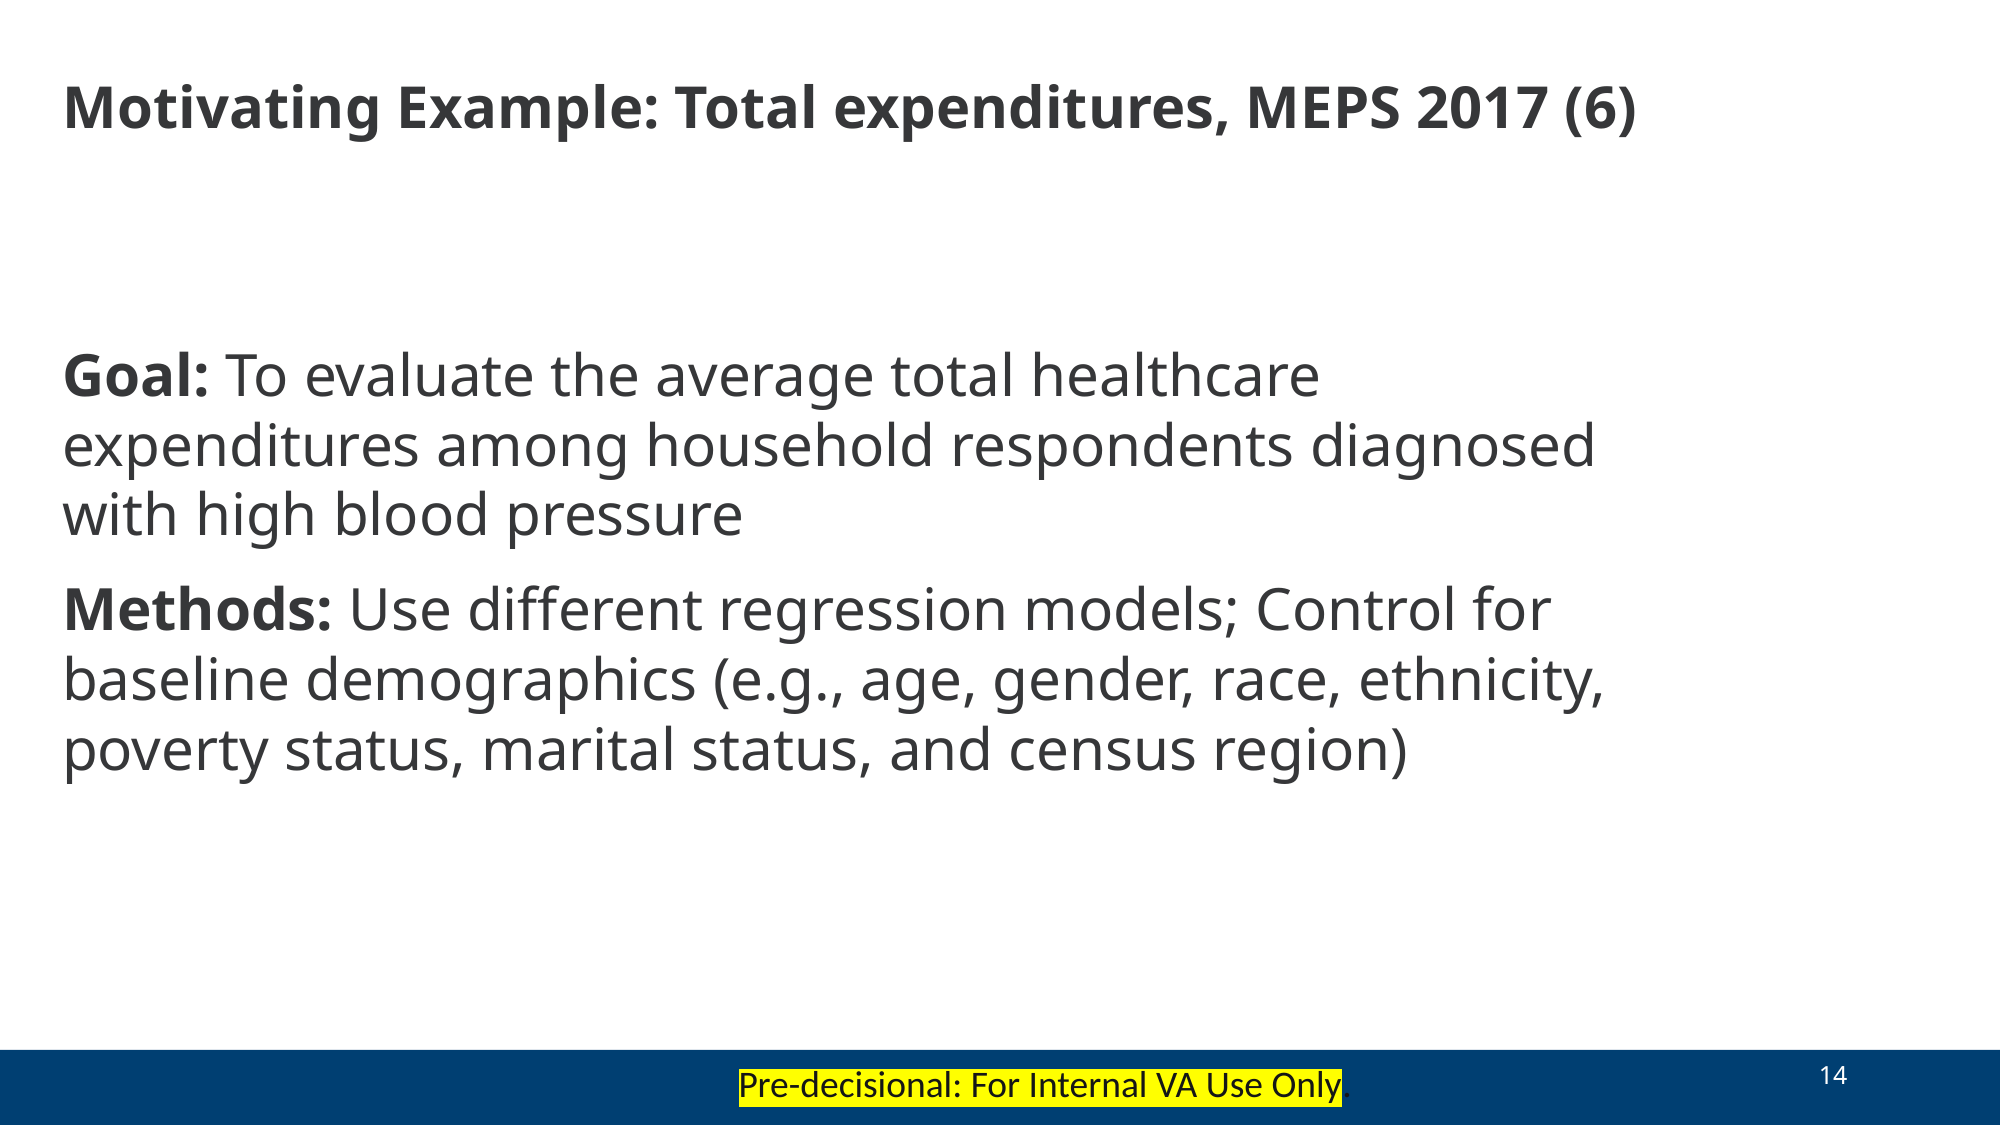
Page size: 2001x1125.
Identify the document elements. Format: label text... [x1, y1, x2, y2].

title Motivating Example: Total expenditures, MEPS 2017 (6) [47, 47, 1773, 173]
slide_number 14 [1412, 1050, 1863, 1103]
text_box Pre-decisional: For Internal VA Use Only. [687, 1052, 1412, 1113]
text_box Goal: To evaluate the average total healthcare expenditures among household respondents diagnosed with high blood pressure Methods: Use different regression models; Control for baseline demographics (e.g., age, gender, race, ethnicity, poverty status, marital status, and census region) [47, 330, 1660, 790]
